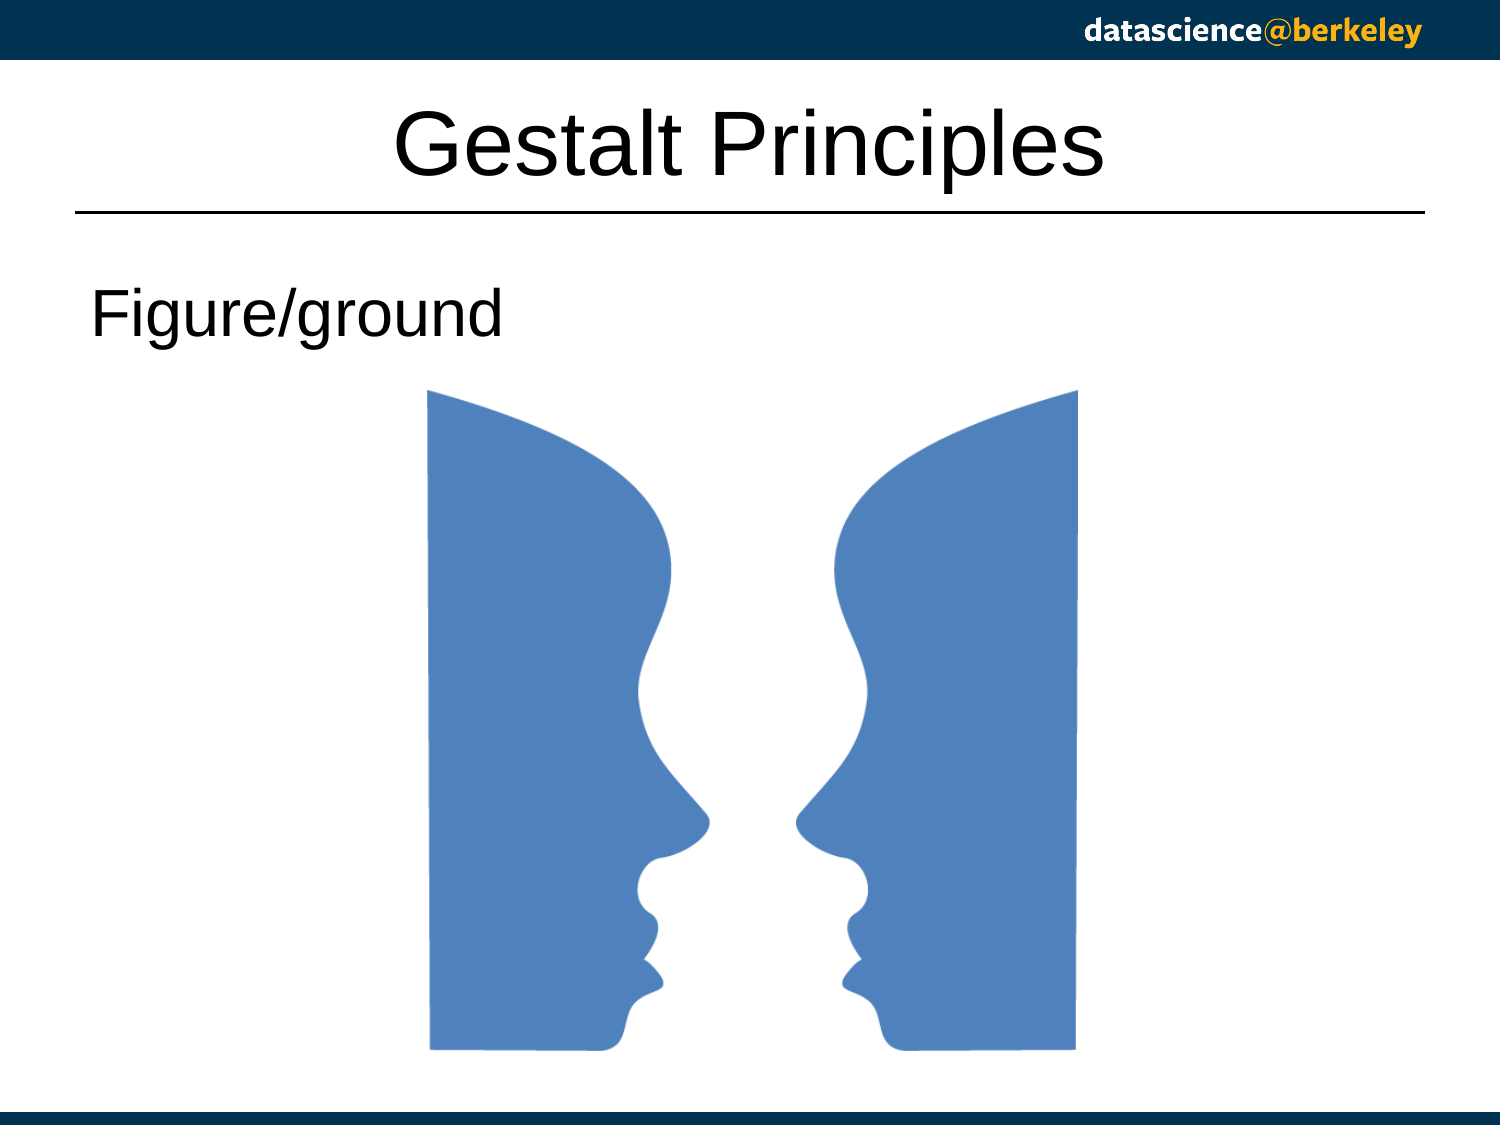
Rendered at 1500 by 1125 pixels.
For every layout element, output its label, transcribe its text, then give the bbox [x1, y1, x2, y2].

list Figure/ground [75, 262, 1425, 1005]
picture [424, 387, 1078, 1053]
picture [1079, 10, 1431, 52]
title Gestalt Principles [75, 45, 1425, 233]
